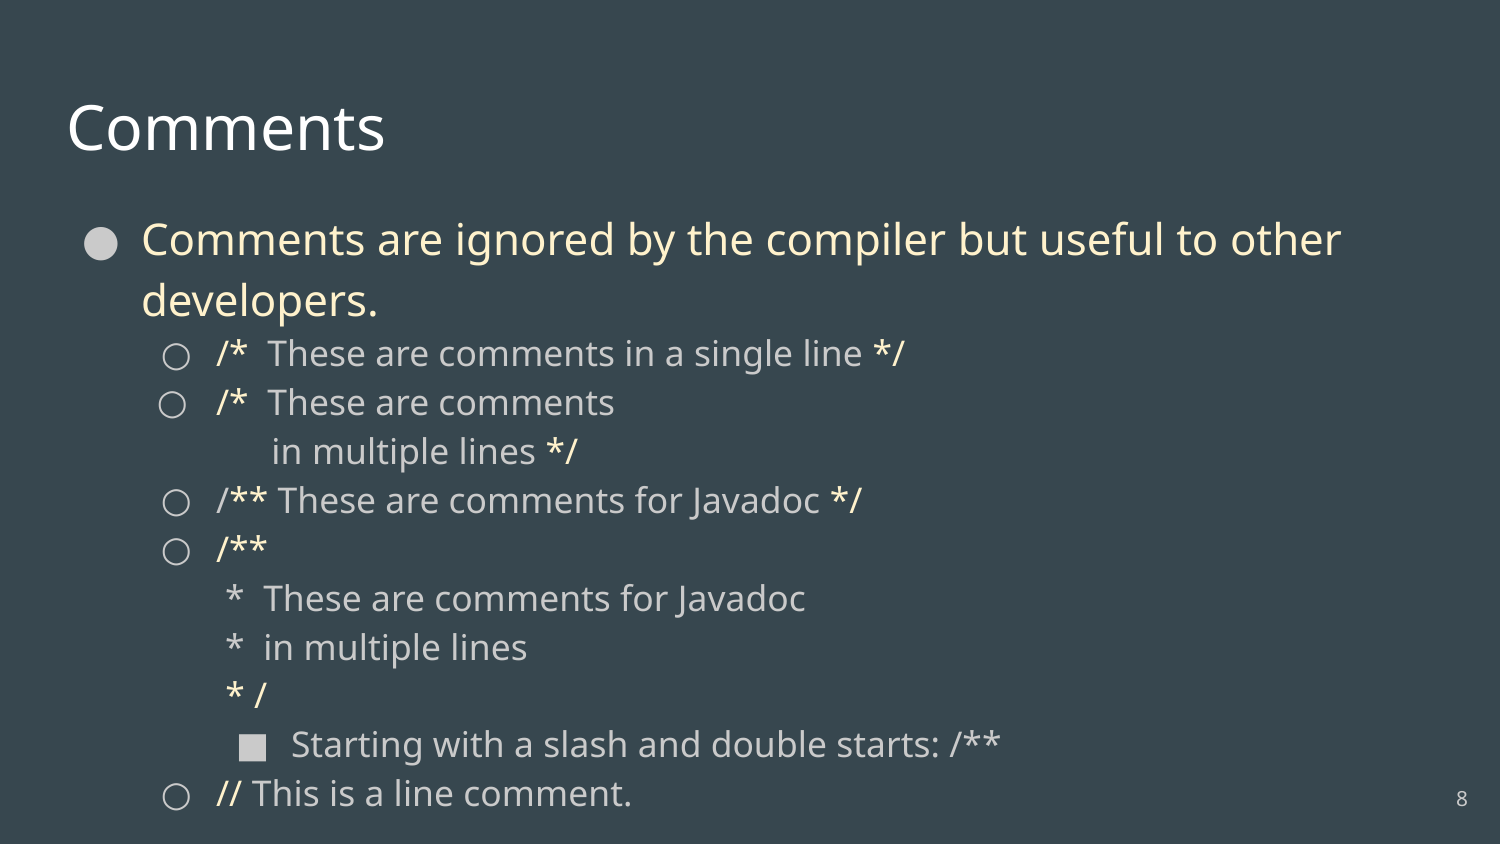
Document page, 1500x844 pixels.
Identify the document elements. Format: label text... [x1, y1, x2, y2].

list Comments are ignored by the compiler but useful to other developers. /* These are comments in a single line */ /* These are comments in multiple lines */ /** These are comments for Javadoc */ /** * These are comments for Javadoc * in multiple lines * / Starting with a slash and double starts: /** // This is a line comment. [51, 189, 1449, 750]
title Comments [51, 72, 1449, 167]
slide_number ‹#› [1392, 767, 1483, 833]
